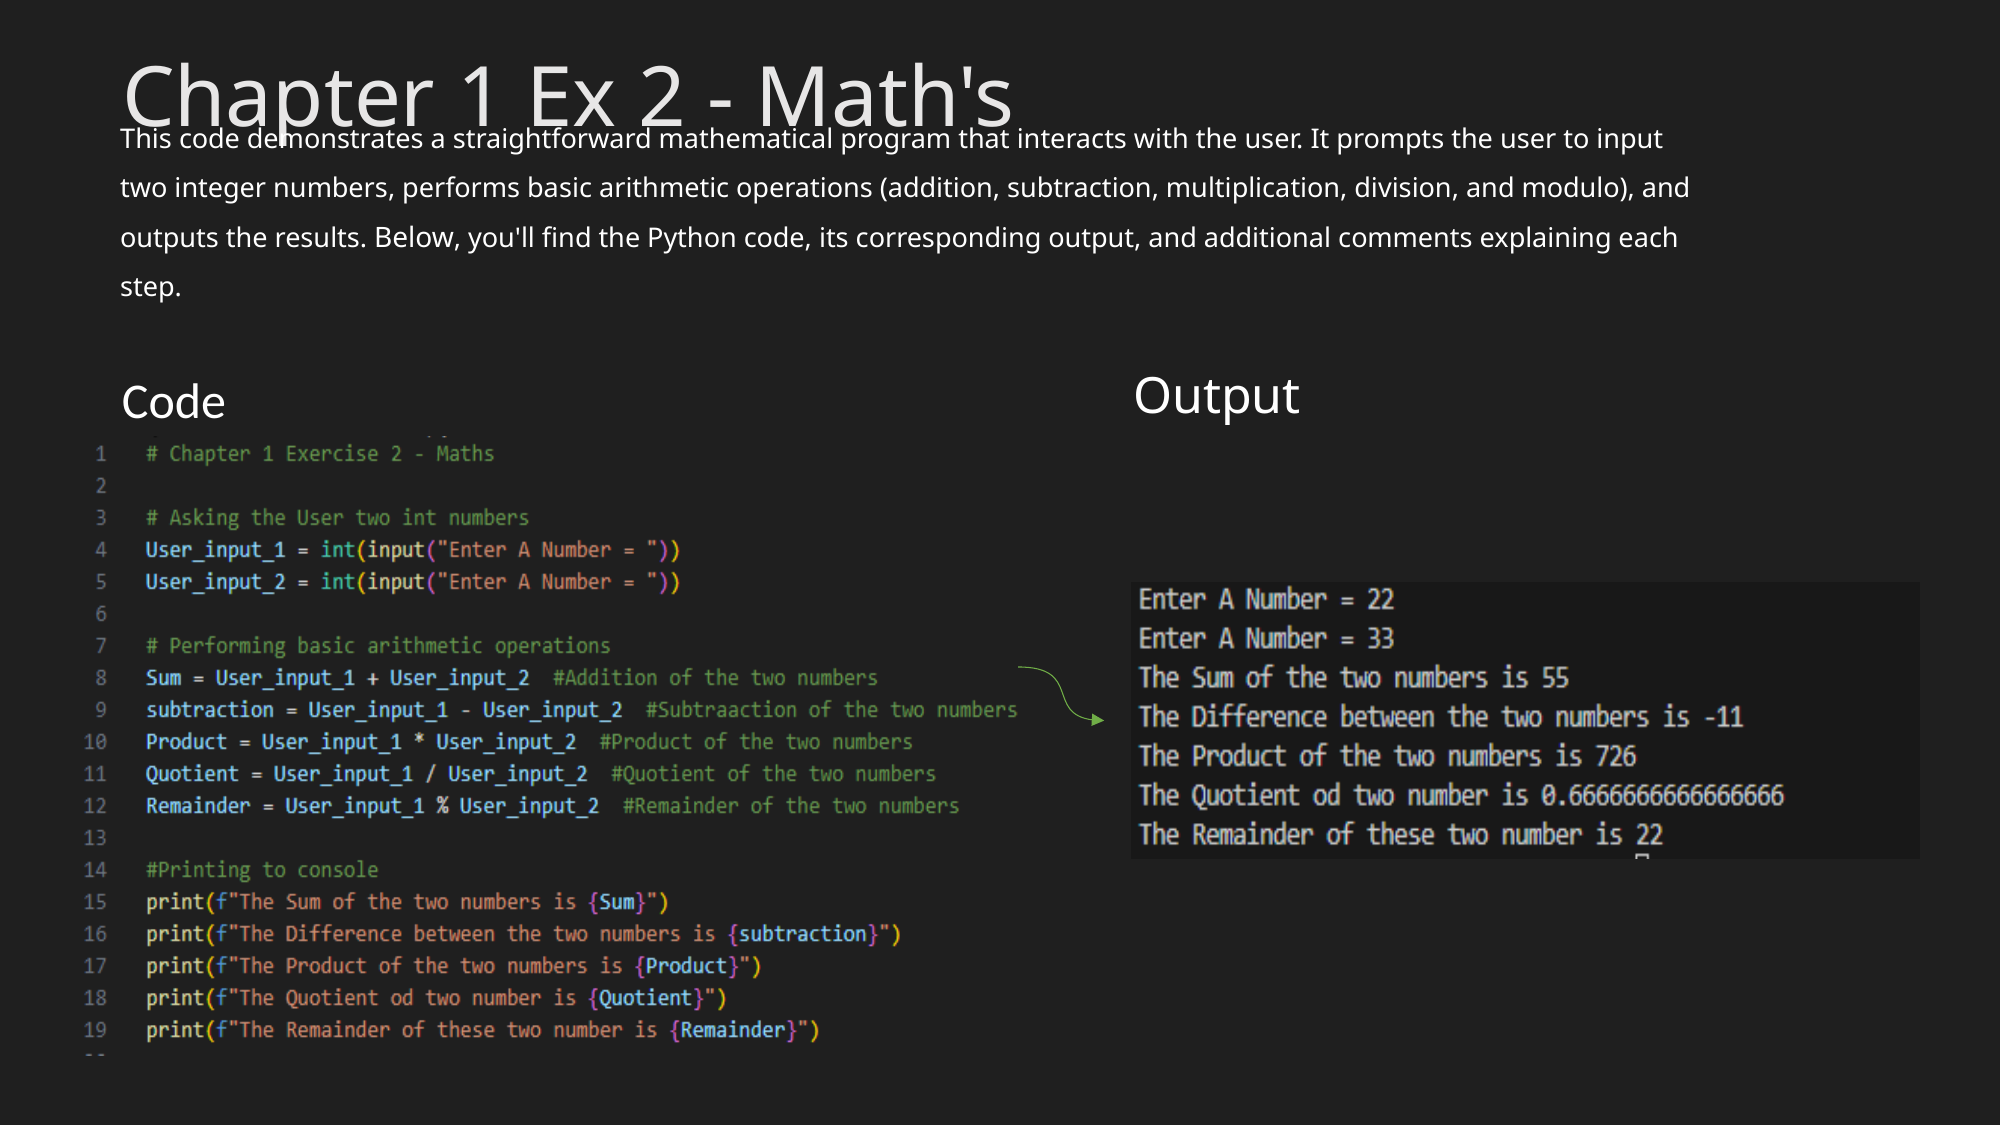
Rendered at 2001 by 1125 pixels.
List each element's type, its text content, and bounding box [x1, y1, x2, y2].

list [1131, 582, 1920, 859]
text_box Output [1118, 355, 1324, 431]
title Chapter 1 Ex 2 - Math's [107, 0, 1833, 209]
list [80, 436, 1155, 1056]
text_box Code [107, 360, 251, 436]
list This code demonstrates a straightforward mathematical program that interacts with the user. It prompts the user to input two integer numbers, performs basic arithmetic operations (addition, subtraction, multiplication, division, and modulo), and outputs the results. Below, you'll find the Python code, its corresponding output, and additional comments explaining each step. [105, 166, 1716, 310]
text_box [1018, 666, 1105, 721]
